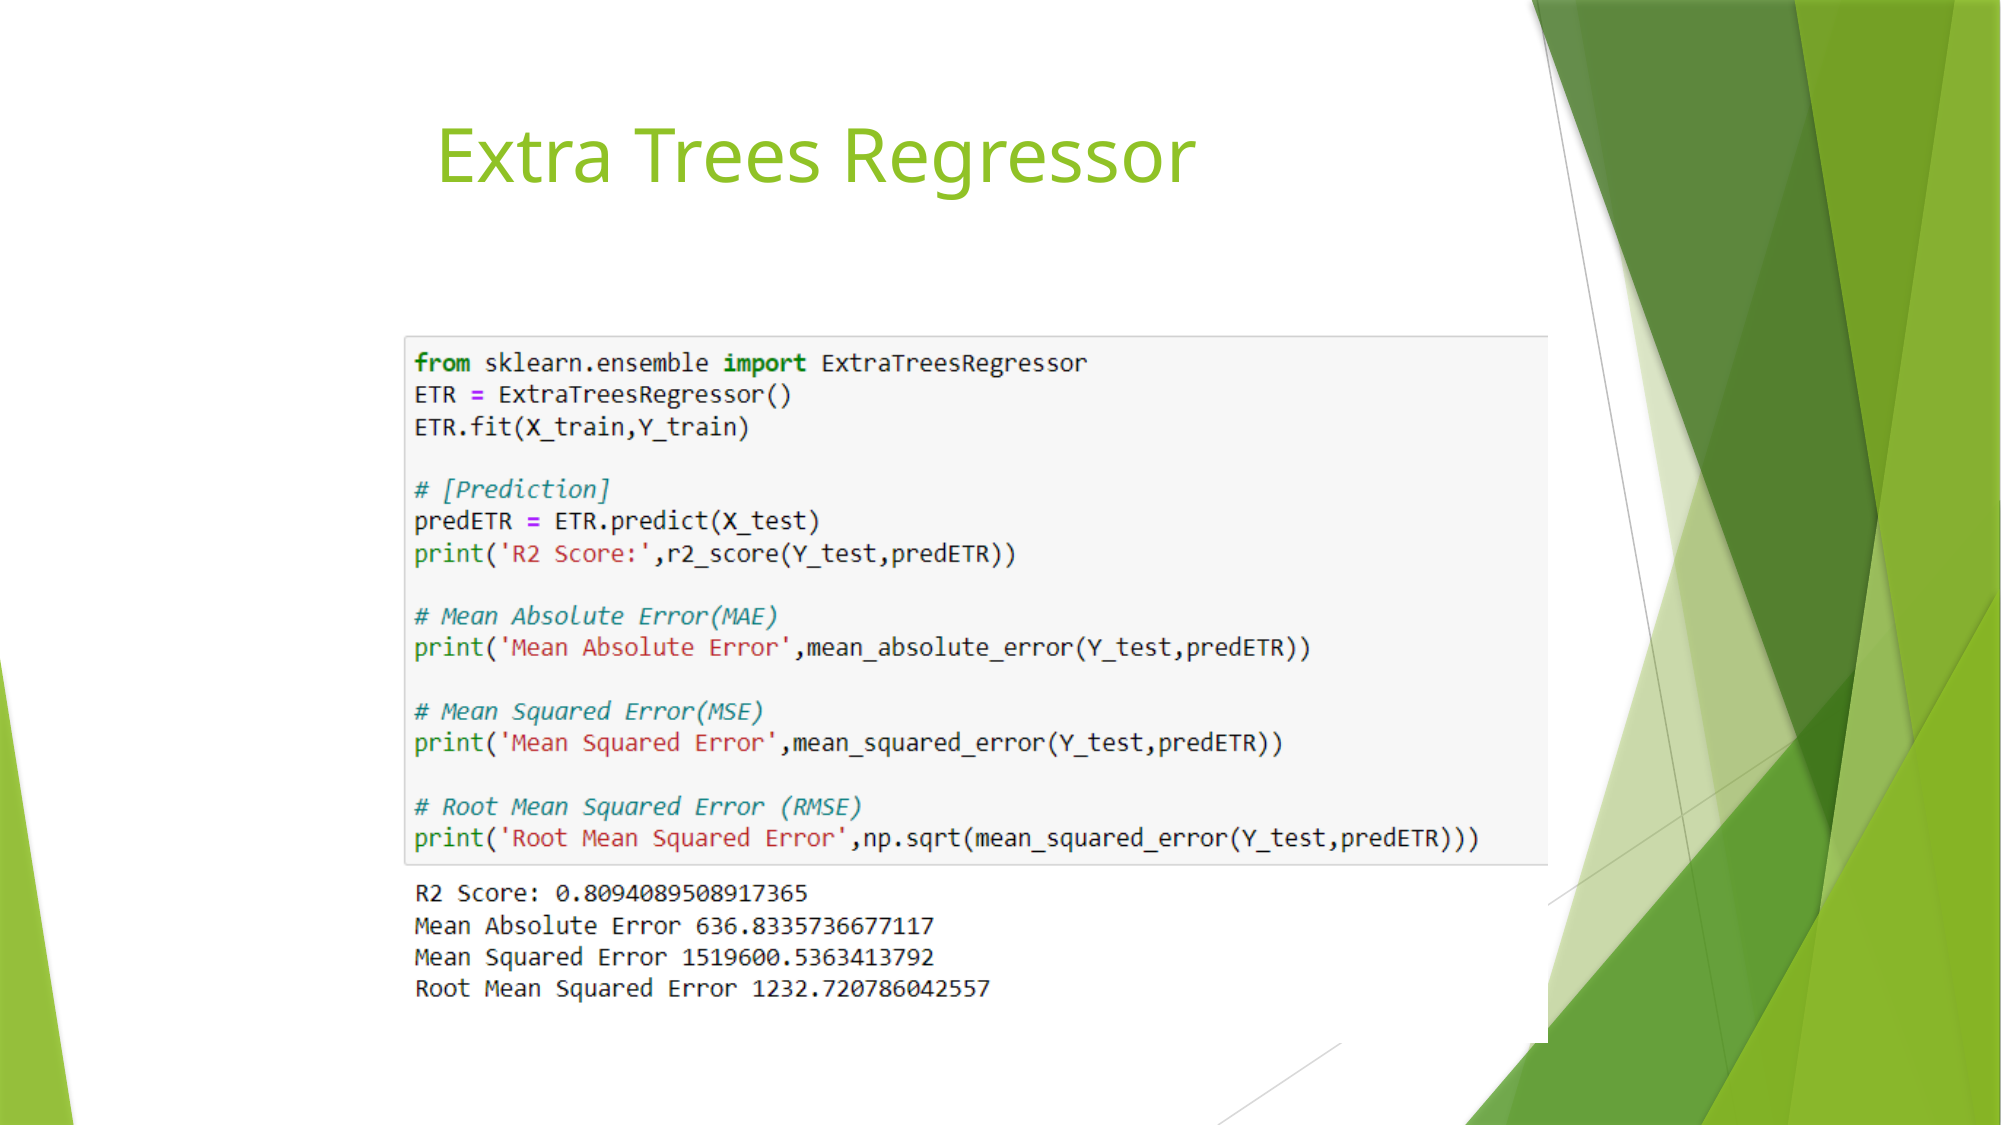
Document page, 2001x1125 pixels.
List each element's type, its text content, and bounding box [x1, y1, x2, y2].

title Extra Trees Regressor [111, 99, 1522, 317]
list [394, 323, 1548, 1044]
